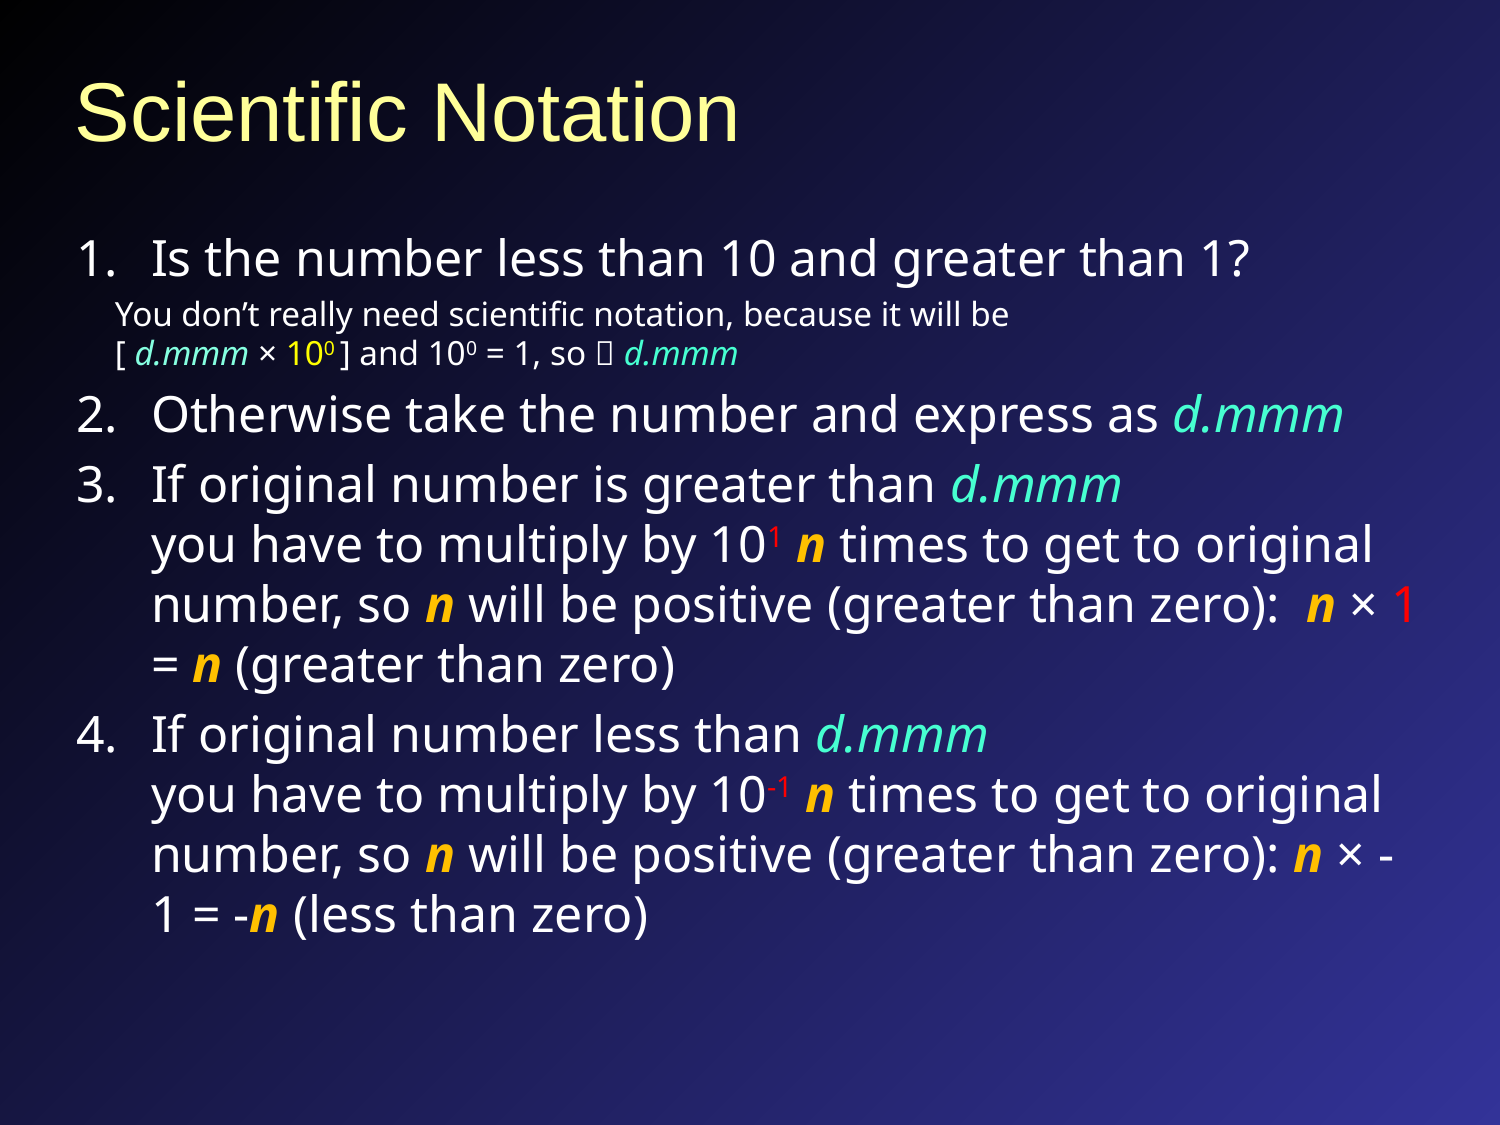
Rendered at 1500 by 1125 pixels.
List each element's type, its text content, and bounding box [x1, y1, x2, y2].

title Scientific Notation [59, 49, 1442, 167]
list Is the number less than 10 and greater than 1? You don’t really need scientific notation, because it will be [ d.mmm × 100 ] and 100 = 1, so  d.mmm Otherwise take the number and express as d.mmm If original number is greater than d.mmm you have to multiply by 101 n times to get to original number, so n will be positive (greater than zero): n × 1 = n (greater than zero) If original number less than d.mmm you have to multiply by 10-1 n times to get to original number, so n will be positive (greater than zero): n × -1 = -n (less than zero) [60, 218, 1438, 1075]
